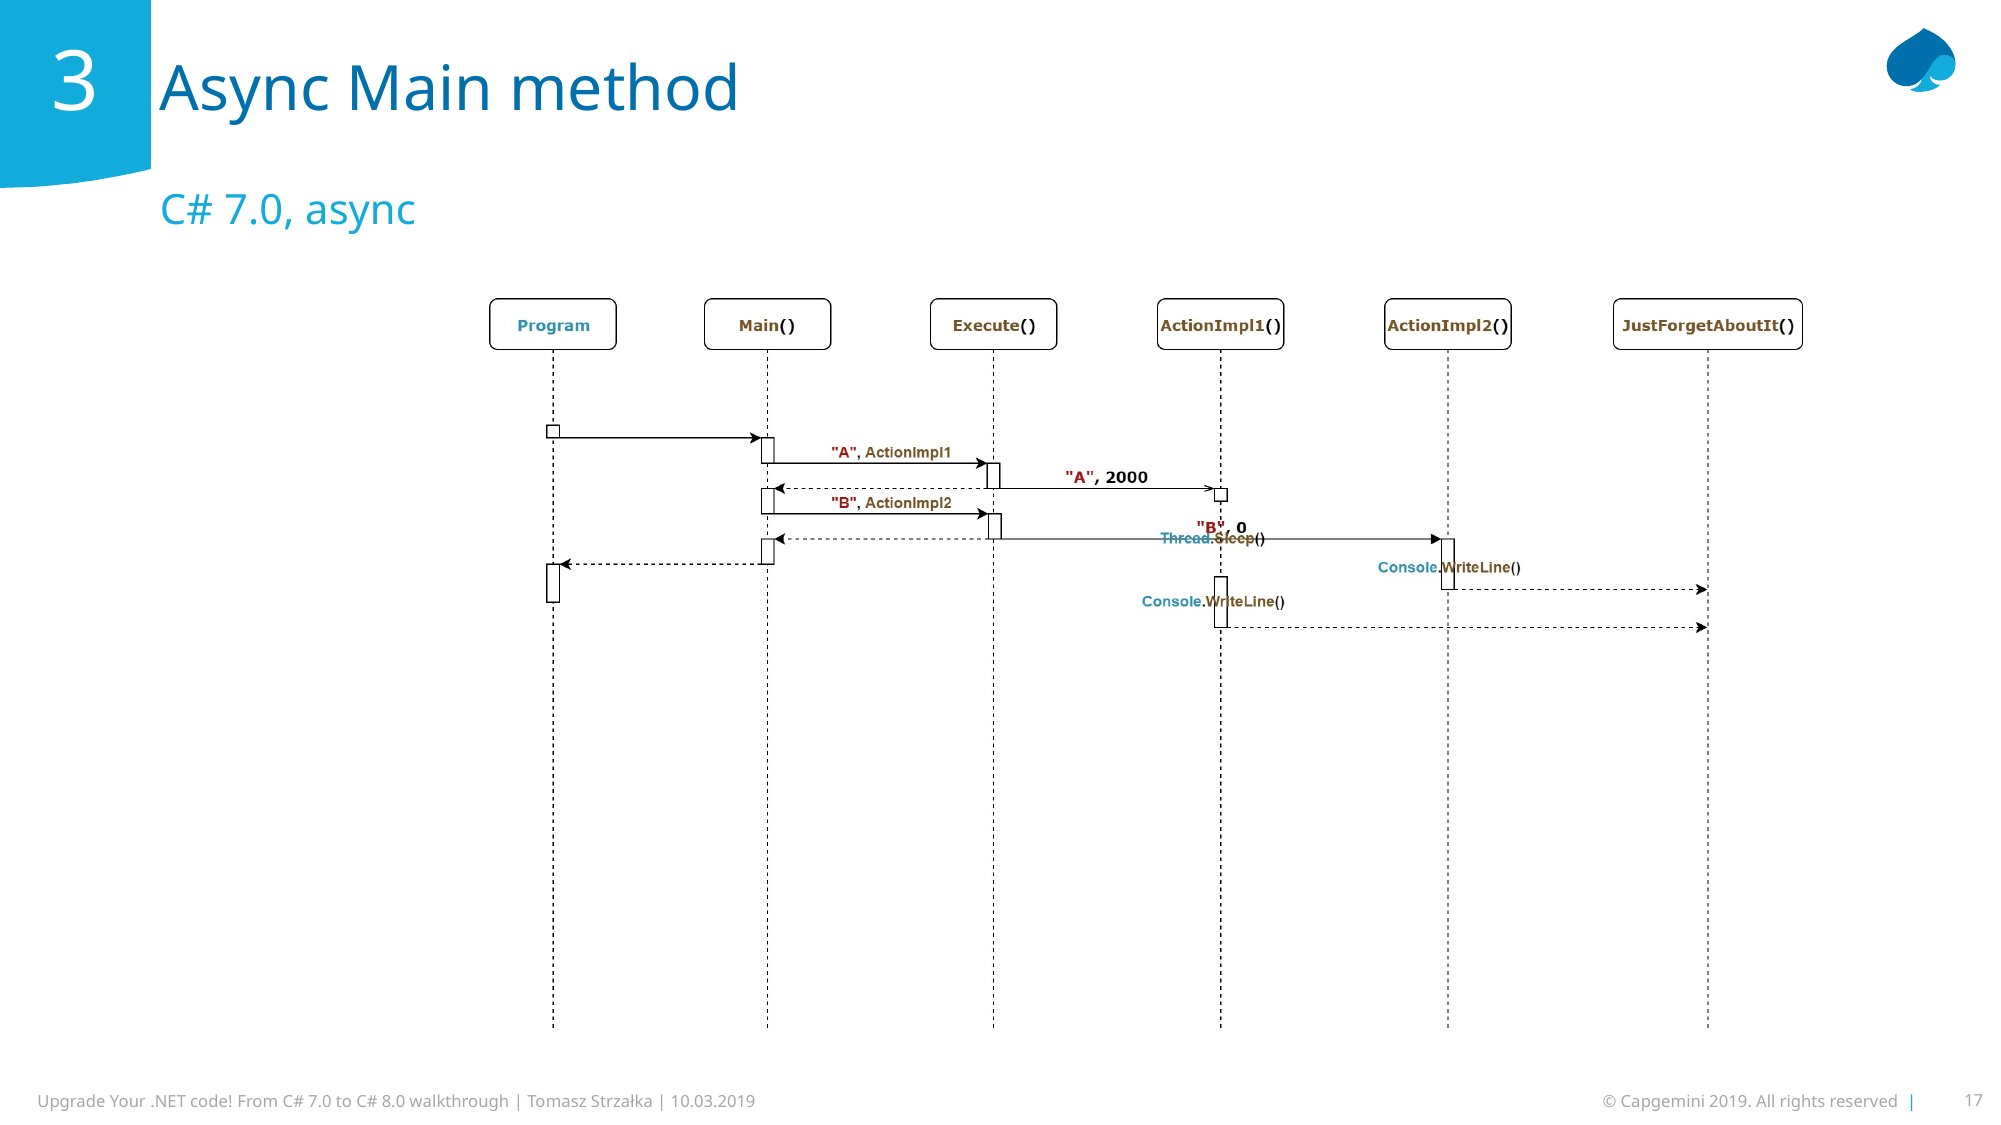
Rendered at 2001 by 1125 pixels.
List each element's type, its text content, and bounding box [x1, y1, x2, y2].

title Async Main method [159, 0, 1863, 182]
list 3 [0, 7, 150, 158]
list C# 7.0, async [159, 188, 1955, 272]
picture [489, 298, 1803, 1032]
